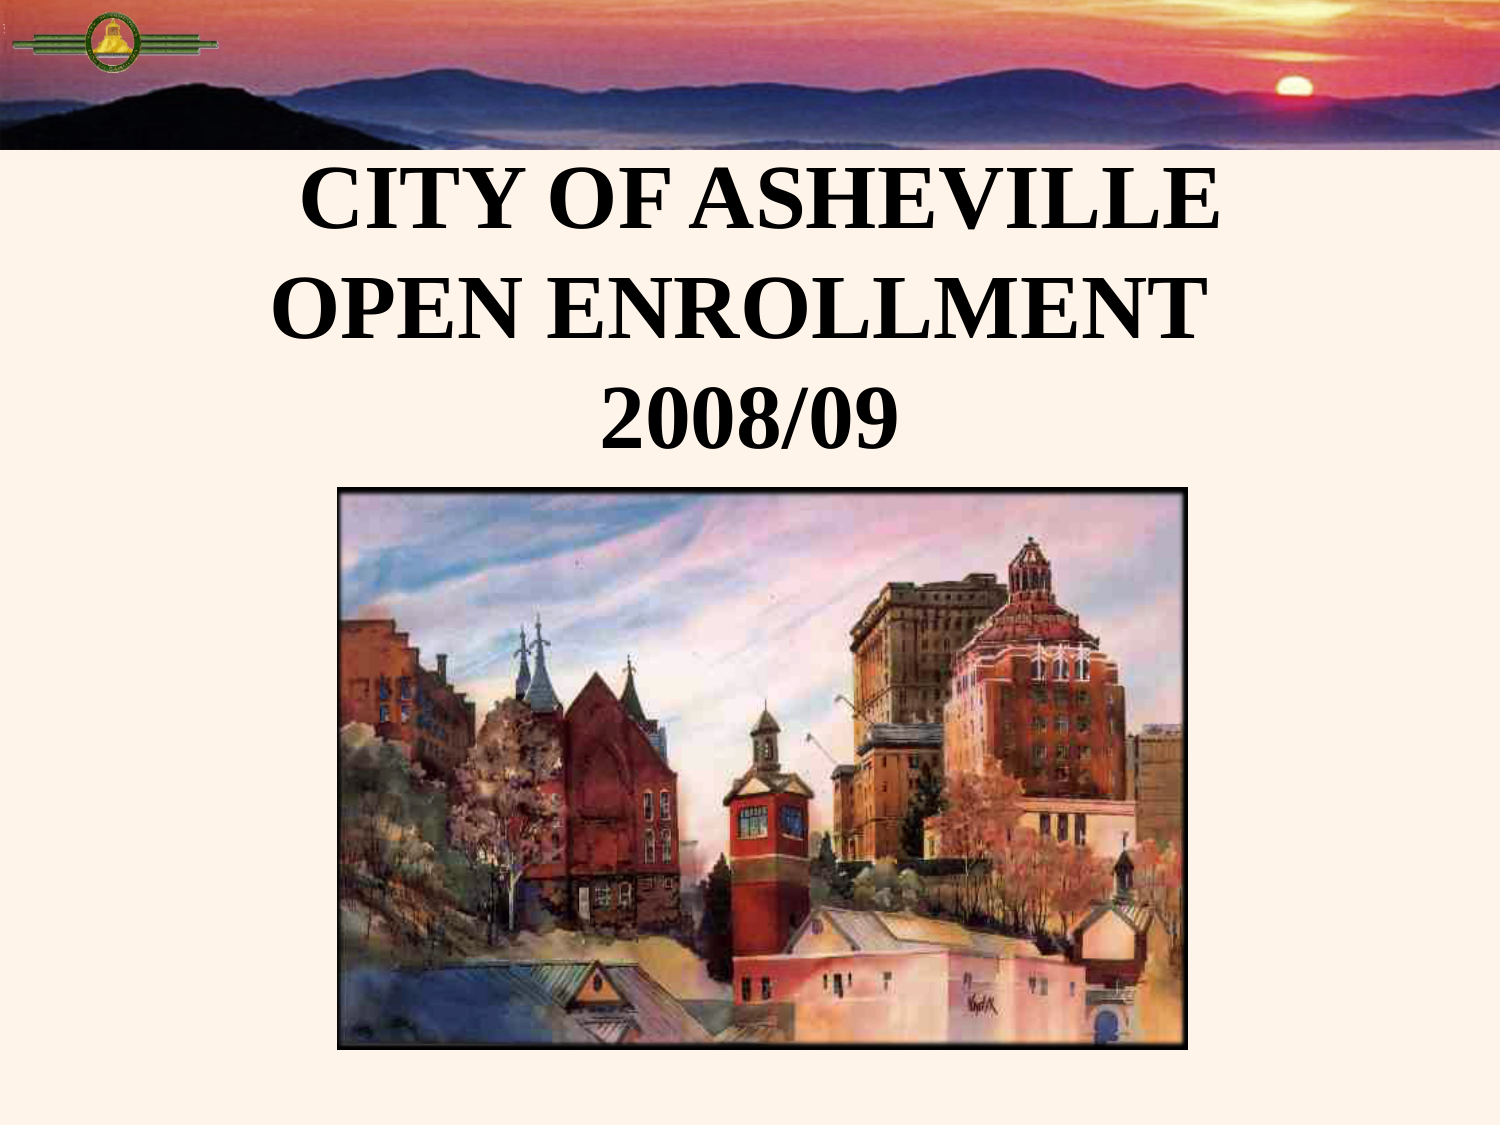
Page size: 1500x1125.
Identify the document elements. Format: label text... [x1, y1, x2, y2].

picture [0, 0, 1500, 151]
picture [337, 487, 1188, 1051]
title CITY OF ASHEVILLE OPEN ENROLLMENT 2008/09 [0, 174, 1500, 430]
